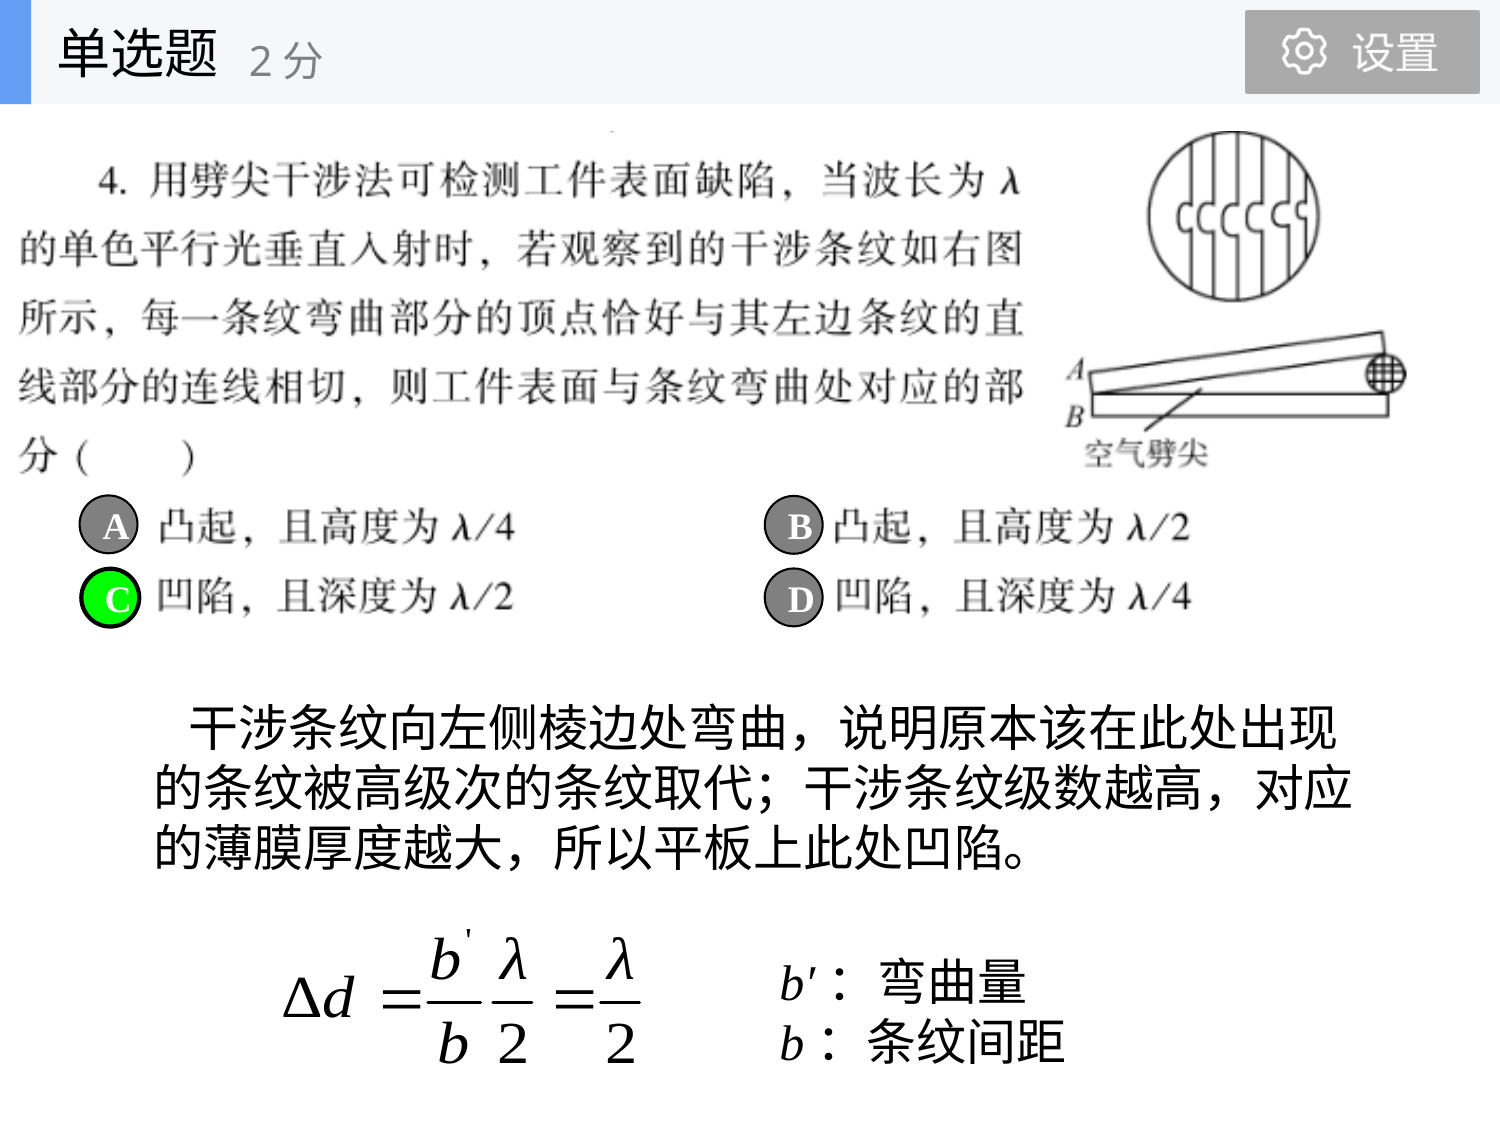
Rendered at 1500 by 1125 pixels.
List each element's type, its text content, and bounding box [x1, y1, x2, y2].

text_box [272, 912, 655, 1077]
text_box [0, 0, 1500, 105]
text_box b′：弯曲量 b：条纹间距 [764, 943, 1182, 1078]
picture [5, 131, 1481, 631]
picture [1245, 10, 1480, 94]
text_box 干涉条纹向左侧棱边处弯曲，说明原本该在此处出现的条纹被高级次的条纹取代；干涉条纹级数越高，对应的薄膜厚度越大，所以平板上此处凹陷。 [139, 688, 1372, 884]
